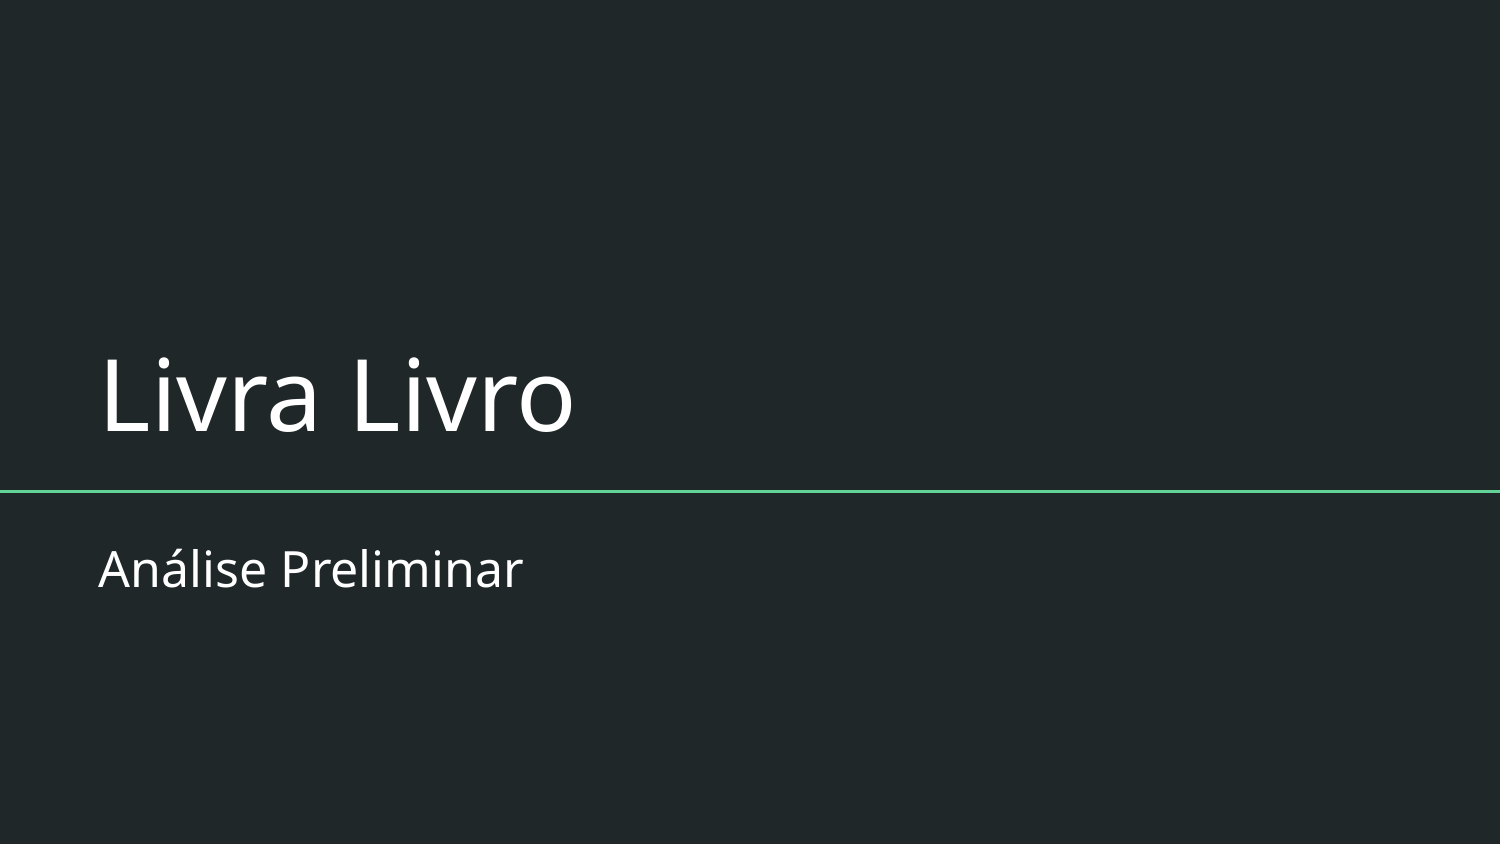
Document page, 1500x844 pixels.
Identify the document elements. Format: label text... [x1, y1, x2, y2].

subtitle Análise Preliminar [83, 522, 1417, 626]
title Livra Livro [83, 206, 1417, 467]
